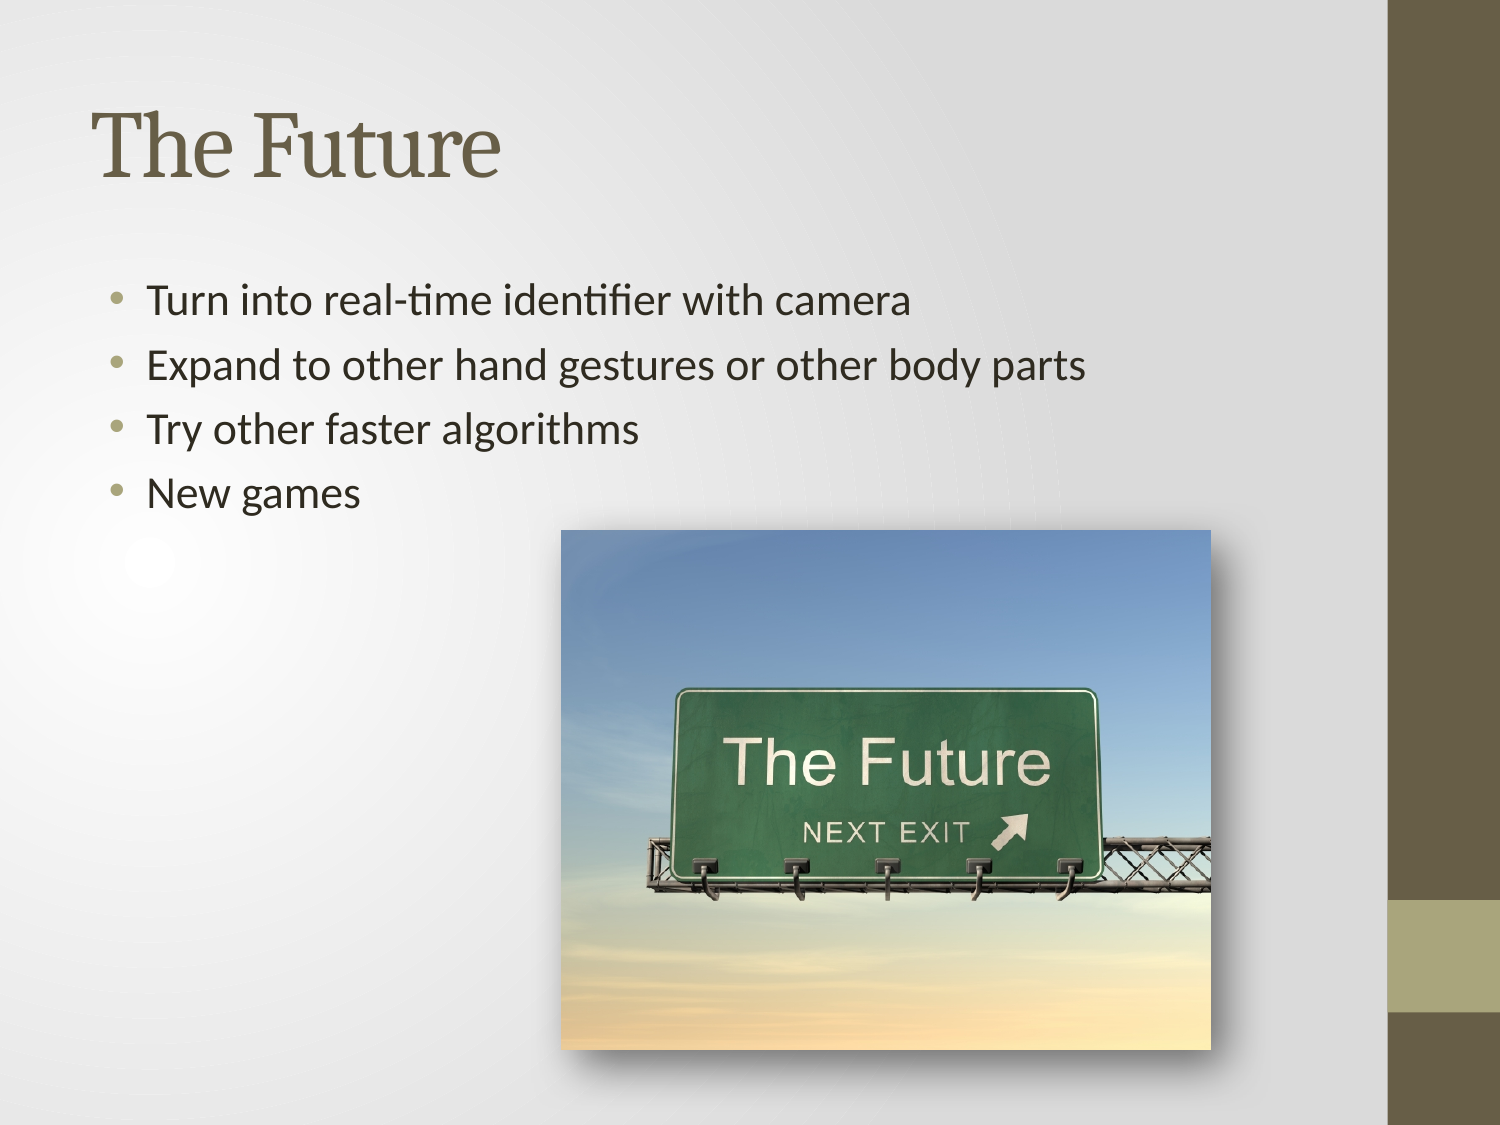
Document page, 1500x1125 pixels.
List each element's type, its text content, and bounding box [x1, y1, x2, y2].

list Turn into real-time identifier with camera Expand to other hand gestures or other body parts Try other faster algorithms New games [75, 262, 1325, 1050]
picture [560, 530, 1212, 1051]
title The Future [75, 45, 1325, 233]
